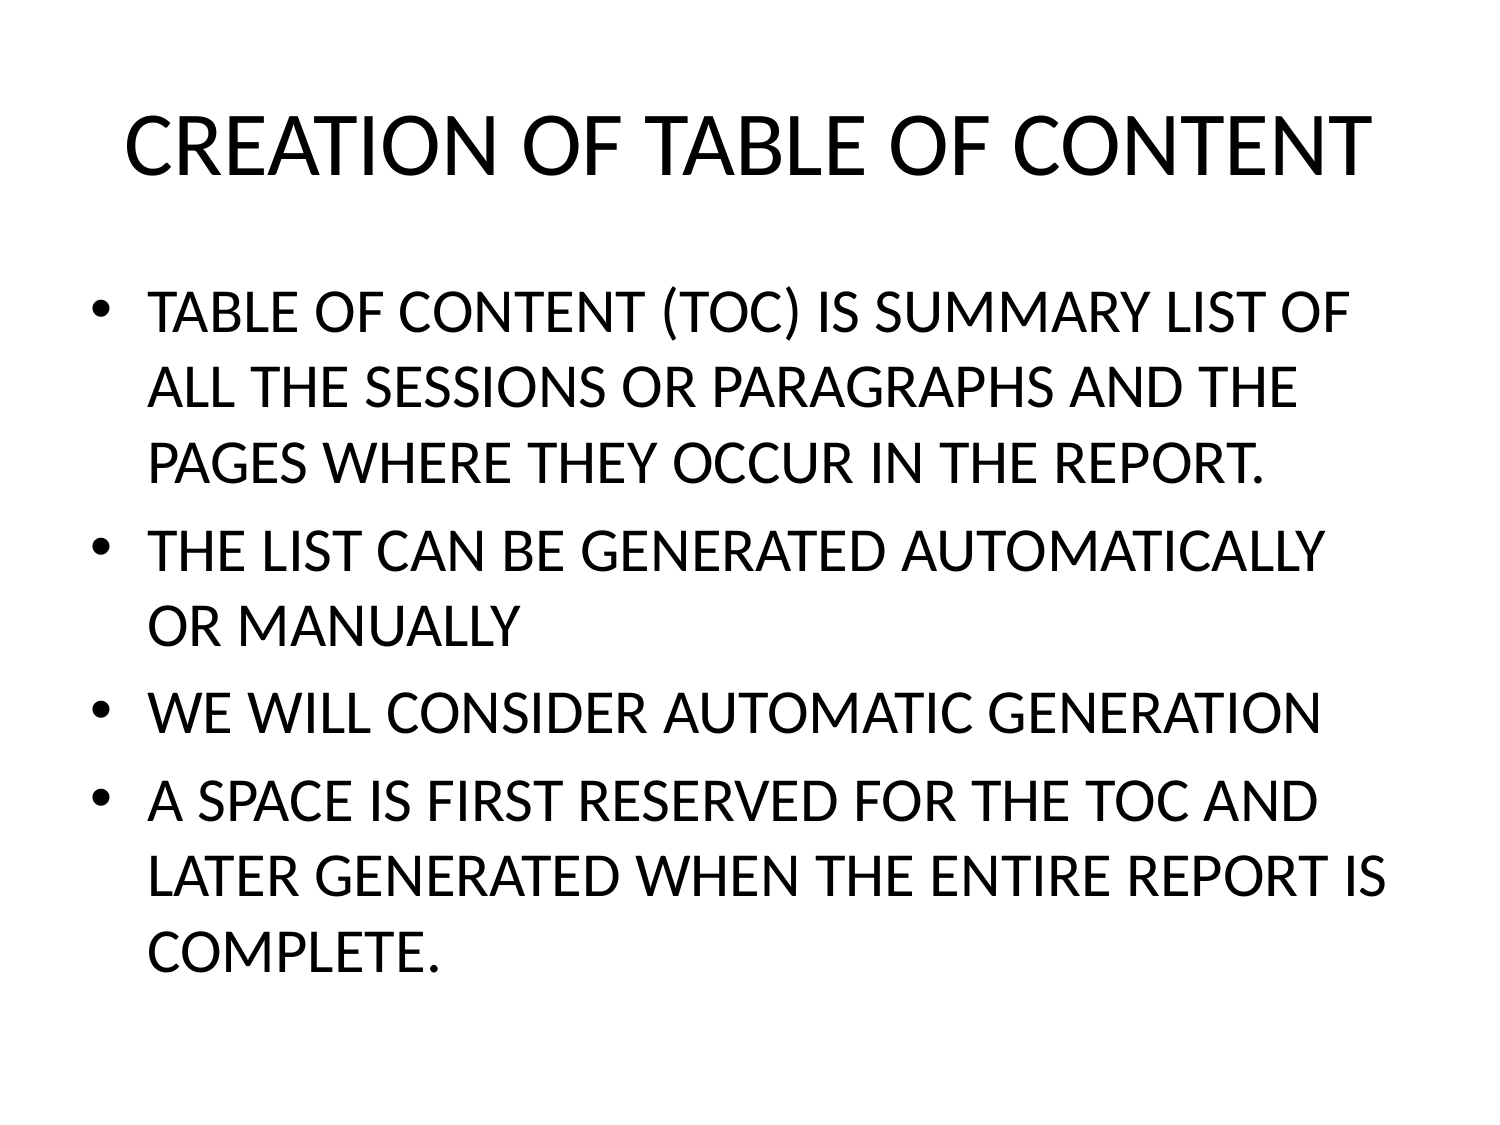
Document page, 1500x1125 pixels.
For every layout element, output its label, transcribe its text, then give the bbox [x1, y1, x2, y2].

title CREATION OF TABLE OF CONTENT [75, 45, 1425, 233]
list TABLE OF CONTENT (TOC) IS SUMMARY LIST OF ALL THE SESSIONS OR PARAGRAPHS AND THE PAGES WHERE THEY OCCUR IN THE REPORT. THE LIST CAN BE GENERATED AUTOMATICALLY OR MANUALLY WE WILL CONSIDER AUTOMATIC GENERATION A SPACE IS FIRST RESERVED FOR THE TOC AND LATER GENERATED WHEN THE ENTIRE REPORT IS COMPLETE. [75, 262, 1425, 1005]
